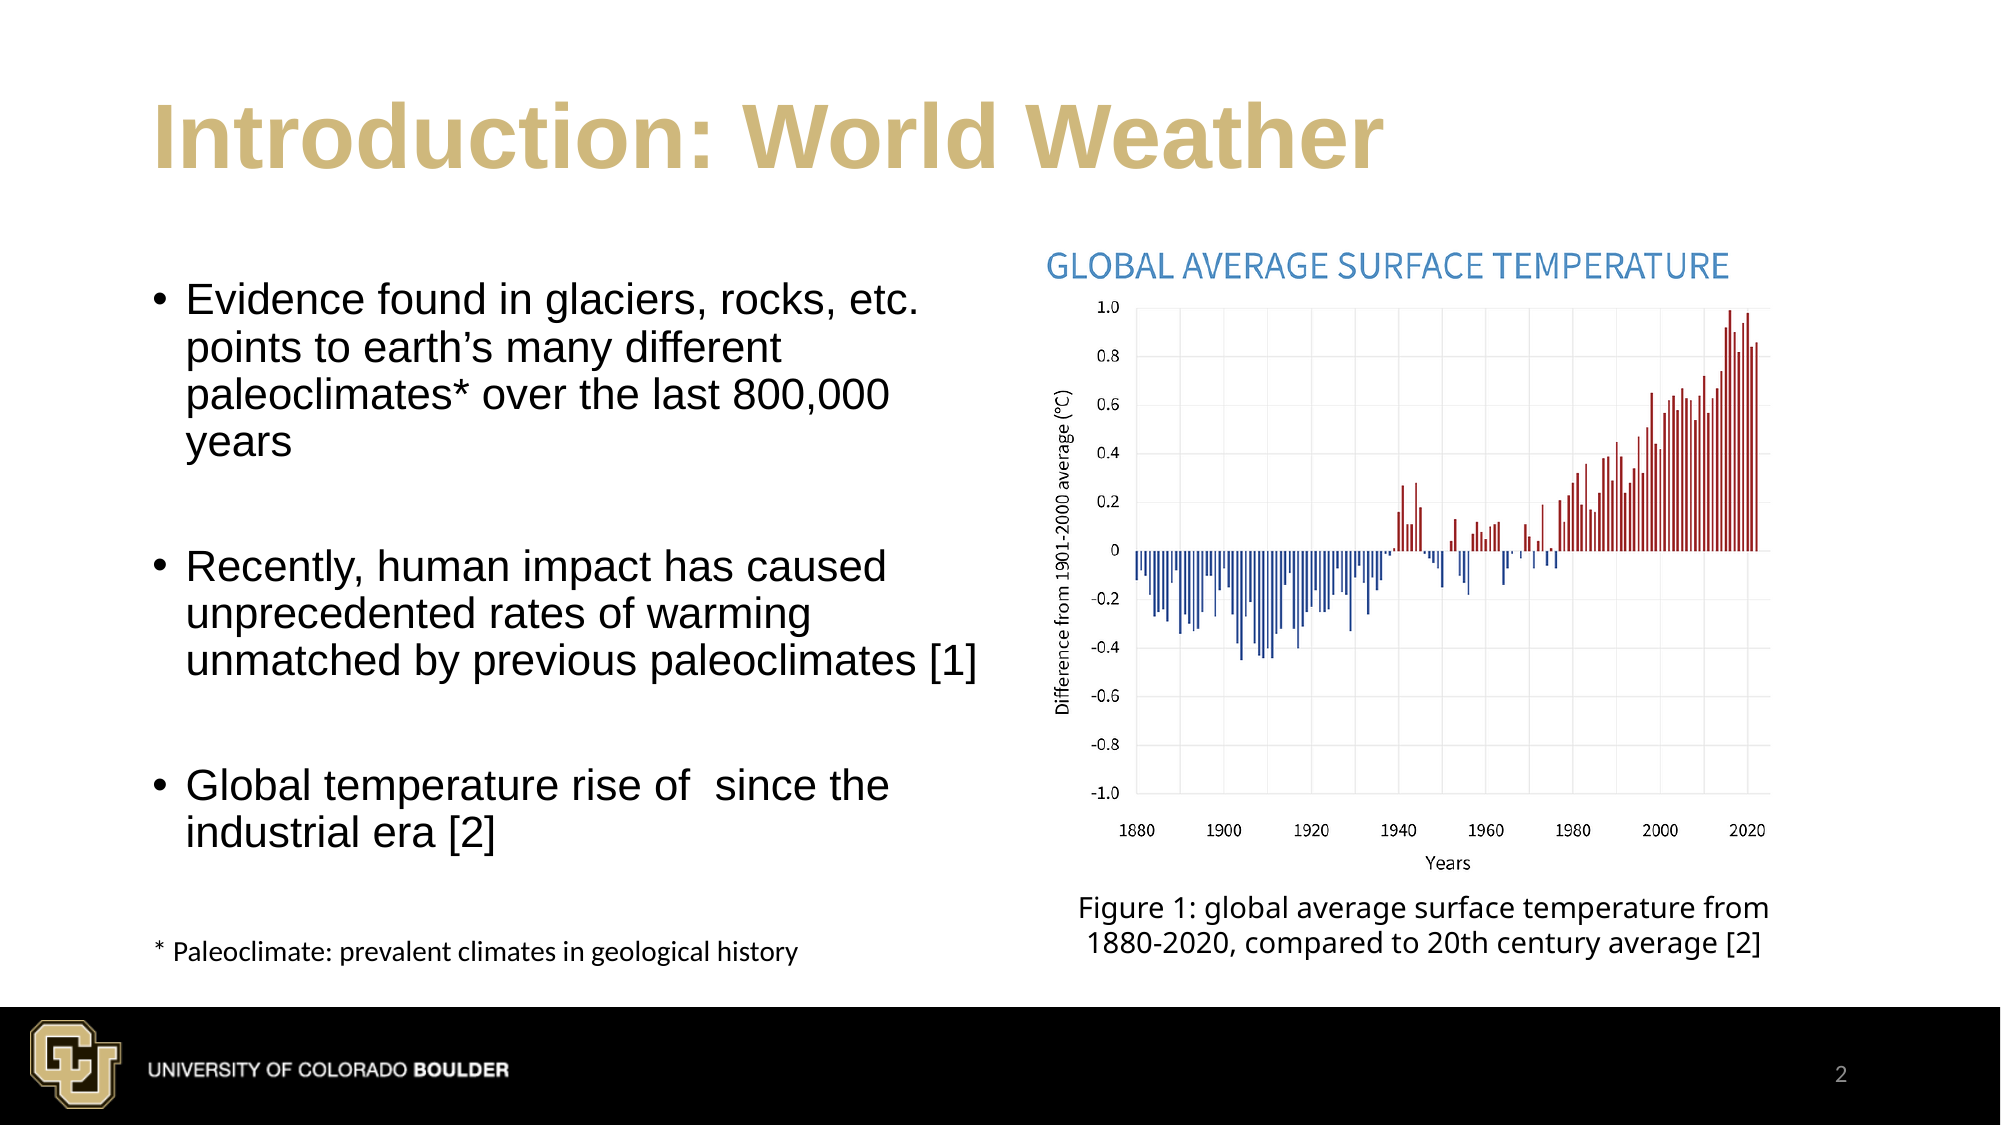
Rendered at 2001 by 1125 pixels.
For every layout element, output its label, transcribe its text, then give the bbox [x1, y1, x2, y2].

text_box Figure 1: global average surface temperature from 1880-2020, compared to 20th century average [2] [1030, 882, 1818, 967]
slide_number 2 [1412, 1042, 1863, 1103]
picture [1038, 242, 1787, 883]
picture [30, 1020, 473, 1109]
picture [140, 1048, 522, 1094]
title Introduction: World Weather [137, 30, 1863, 248]
text_box * Paleoclimate: prevalent climates in geological history [137, 924, 1065, 975]
